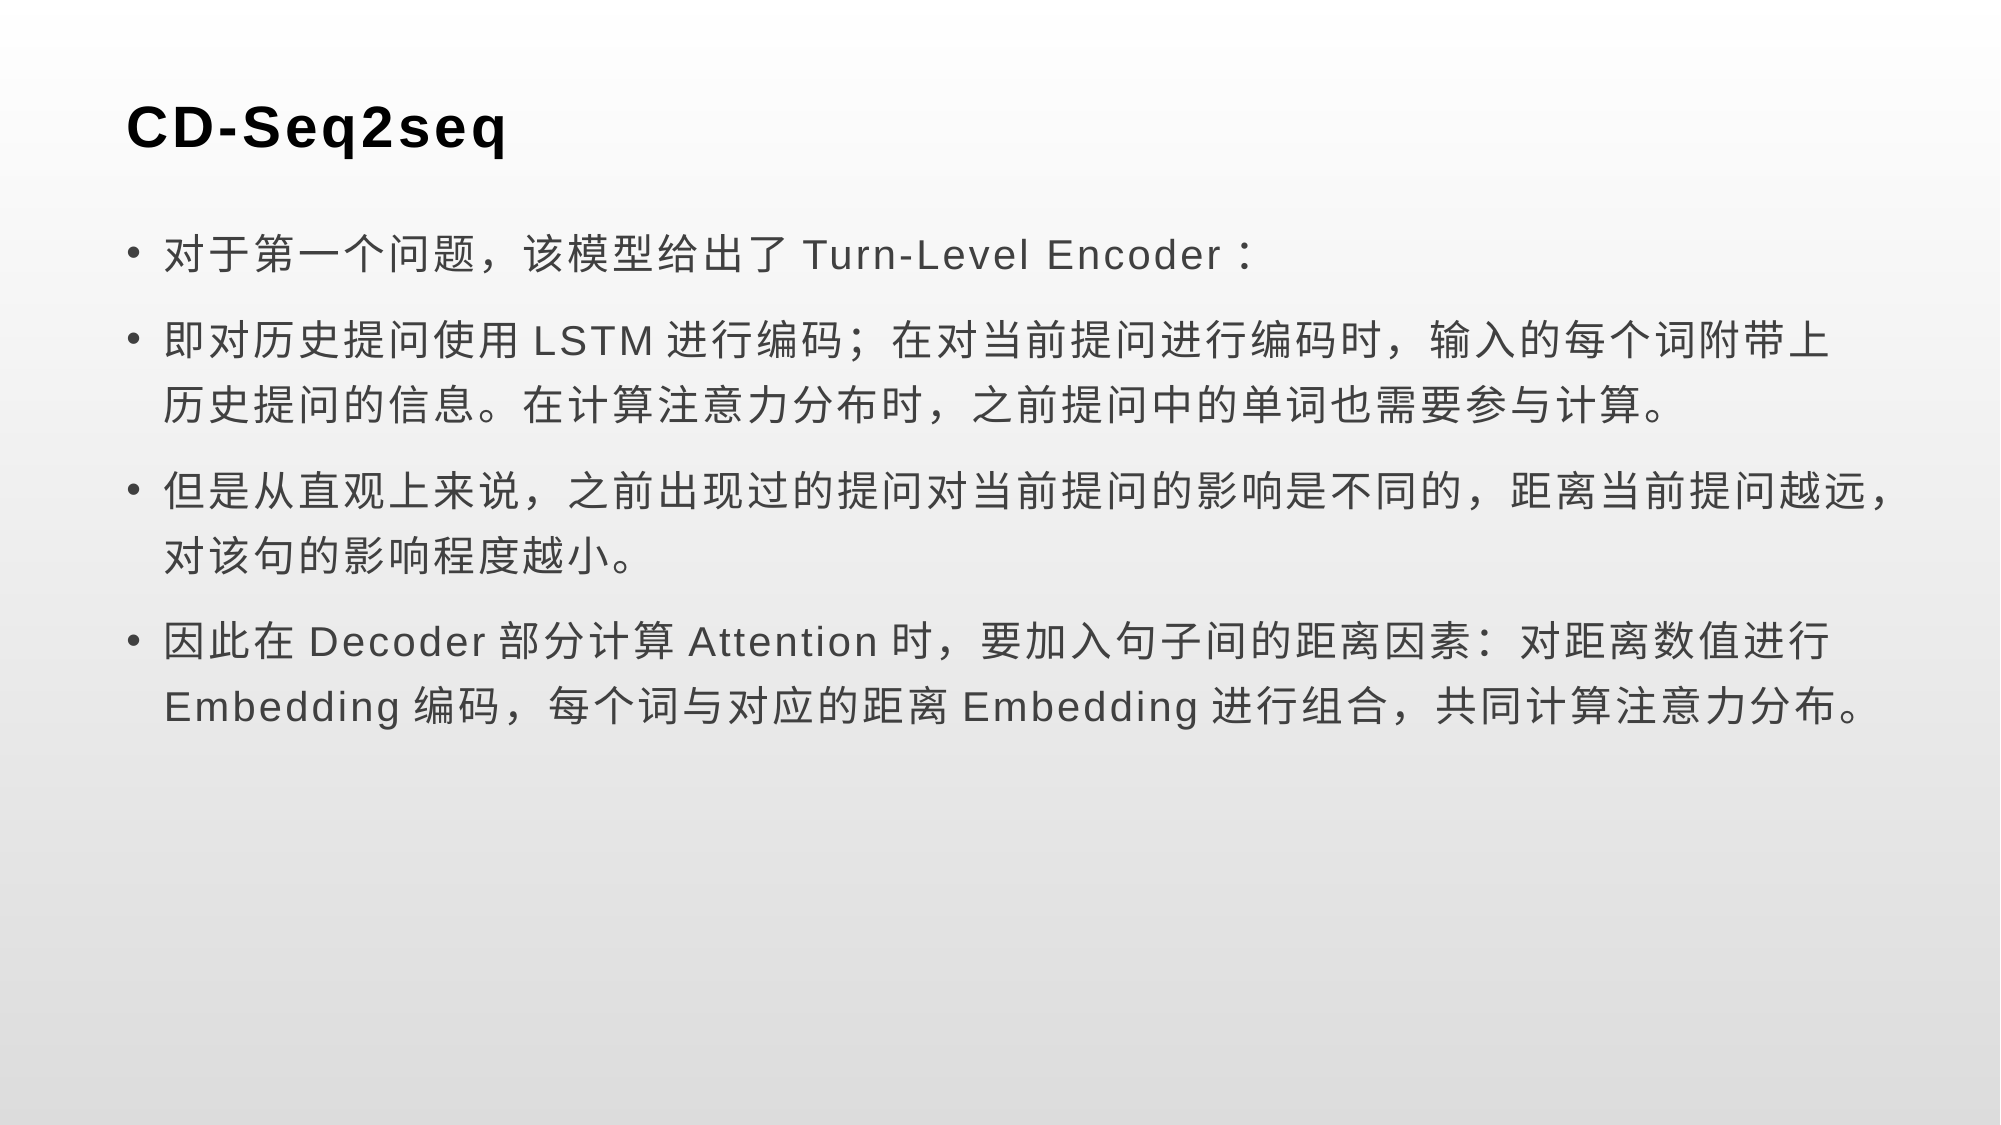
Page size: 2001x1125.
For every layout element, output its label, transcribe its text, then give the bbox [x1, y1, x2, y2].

title CD-Seq2seq [109, 70, 1891, 178]
list 对于第一个问题，该模型给出了Turn-Level Encoder： 即对历史提问使用LSTM进行编码；在对当前提问进行编码时，输入的每个词附带上历史提问的信息。在计算注意力分布时，之前提问中的单词也需要参与计算。 但是从直观上来说，之前出现过的提问对当前提问的影响是不同的，距离当前提问越远，对该句的影响程度越小。 因此在Decoder部分计算Attention时，要加入句子间的距离因素：对距离数值进行Embedding编码，每个词与对应的距离Embedding进行组合，共同计算注意力分布。 [109, 212, 1891, 1040]
